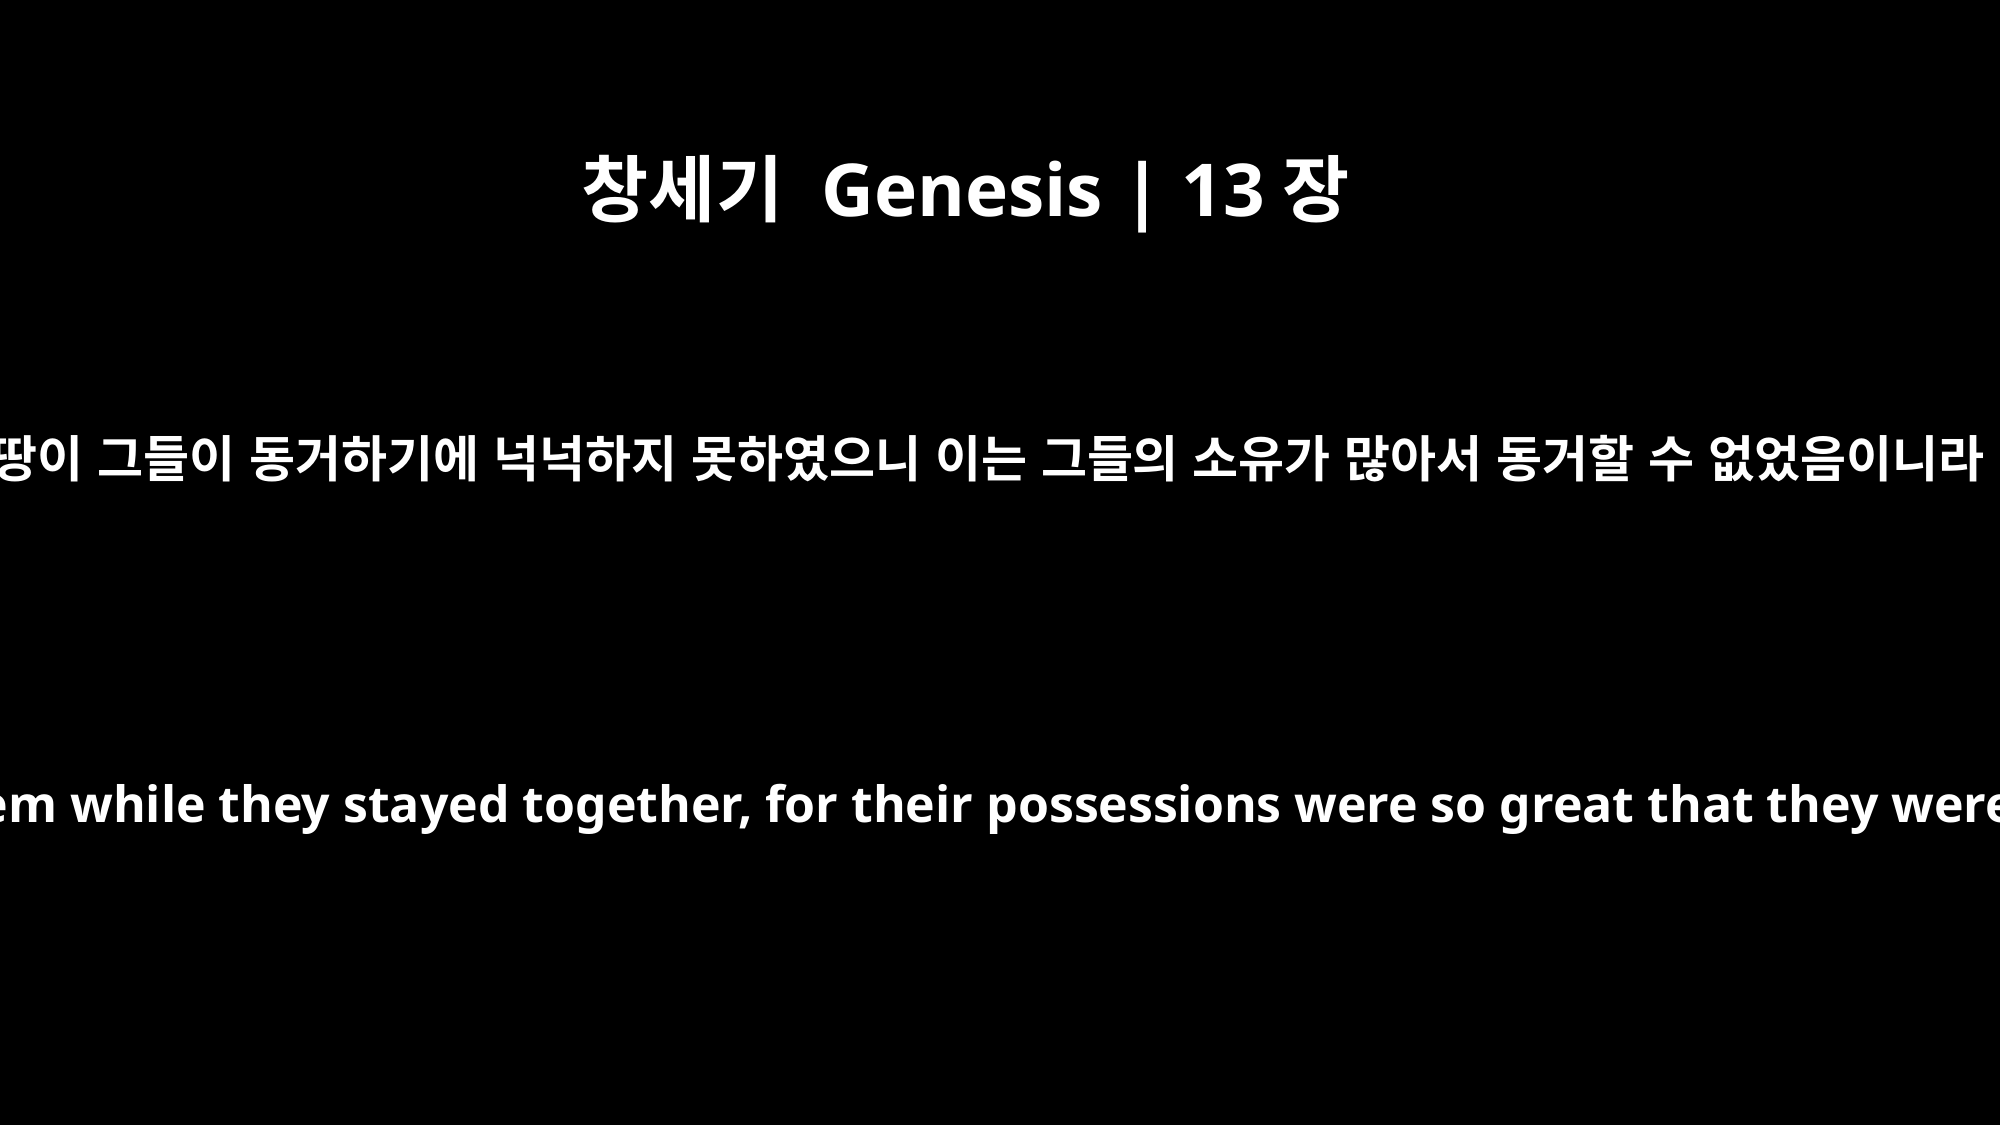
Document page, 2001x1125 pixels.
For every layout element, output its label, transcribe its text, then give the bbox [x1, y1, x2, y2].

text_box 6 그 땅이 그들이 동거하기에 넉넉하지 못하였으니 이는 그들의 소유가 많아서 동거할 수 없었음이니라 [0, 359, 2000, 495]
text_box 창세기 Genesis | 13장 [566, 136, 1365, 239]
text_box But the land could not support them while they stayed together, for their possessions were so great that they were not able to stay together. [0, 764, 2000, 840]
